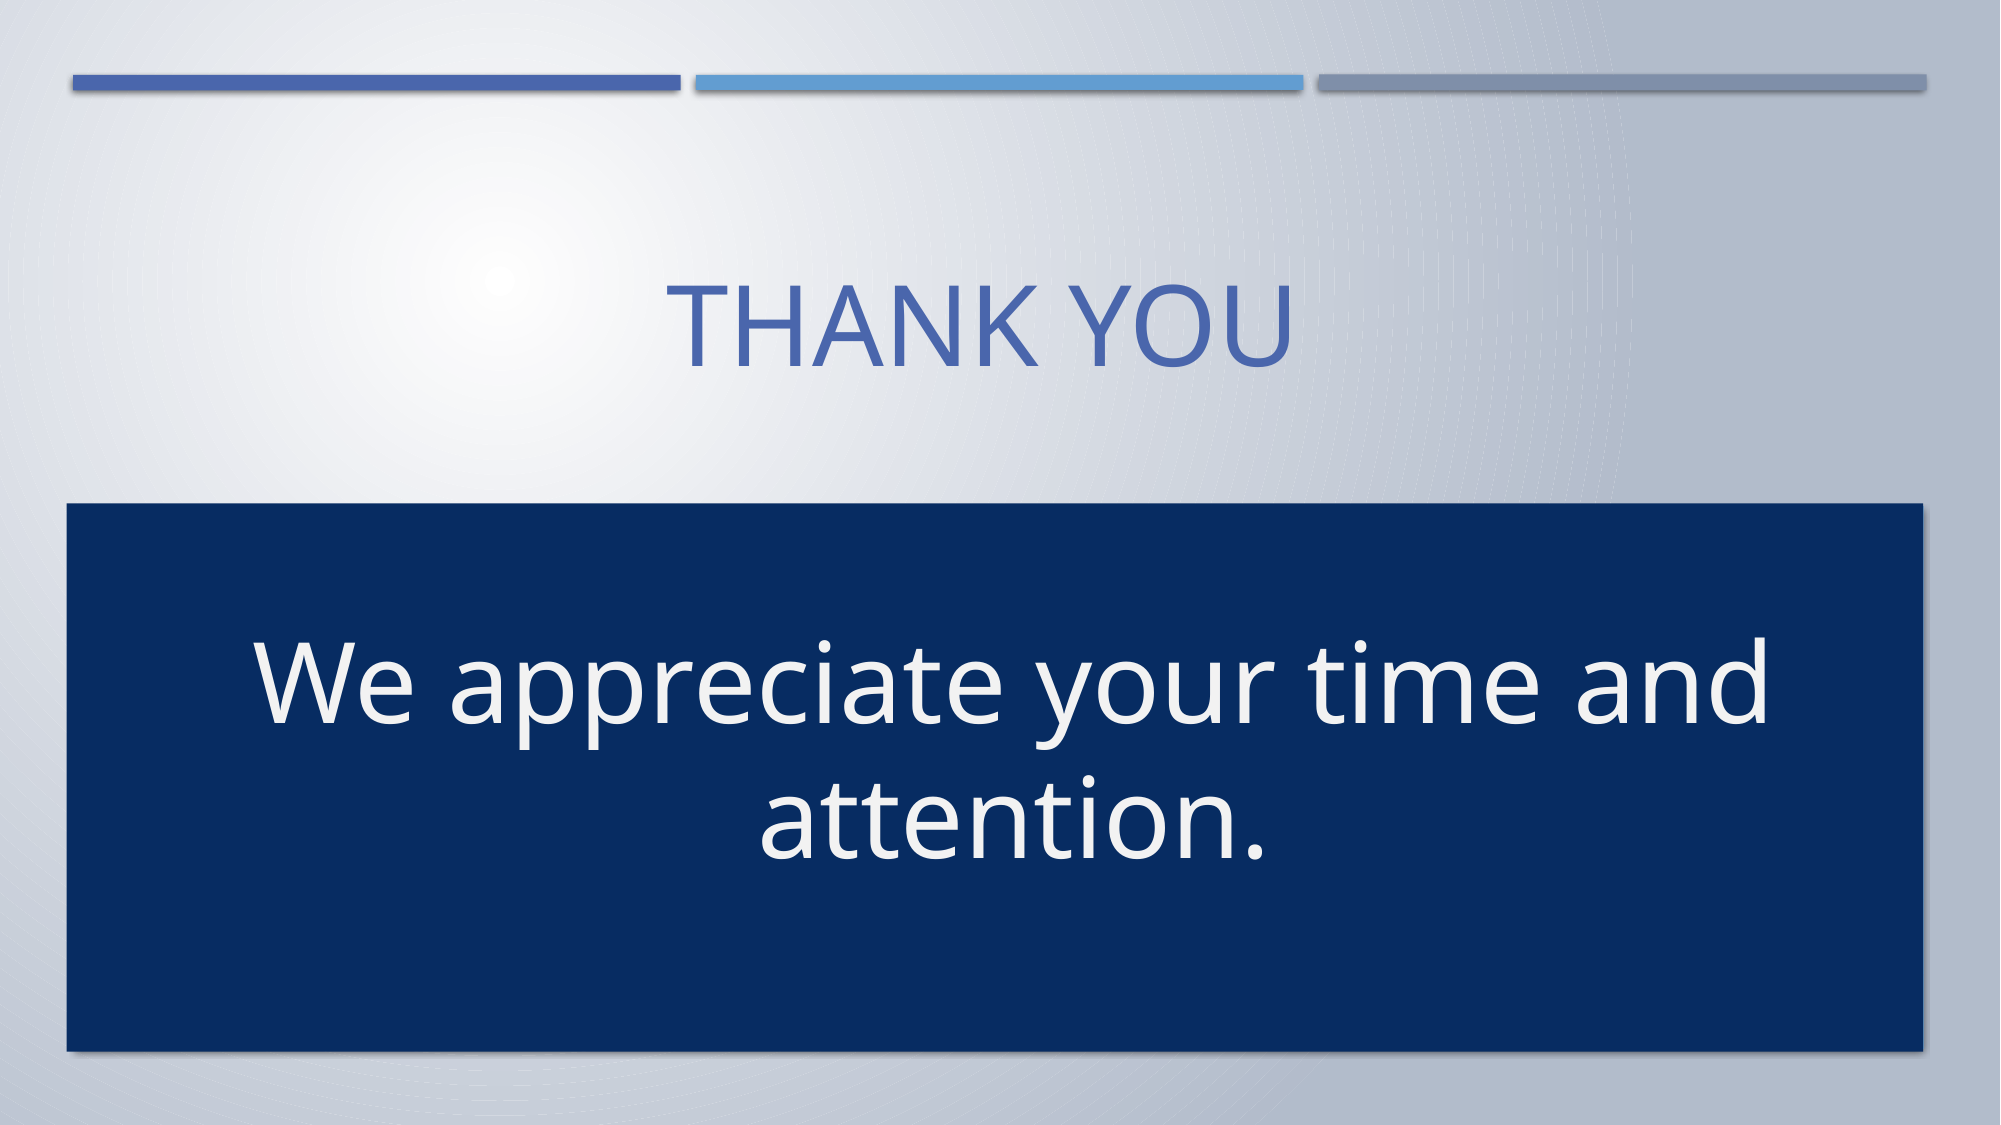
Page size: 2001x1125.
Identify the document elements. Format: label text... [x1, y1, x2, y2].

title Thank you [81, 200, 1885, 443]
text_box [66, 503, 1924, 1052]
text_box We appreciate your time and attention. [223, 603, 1805, 888]
